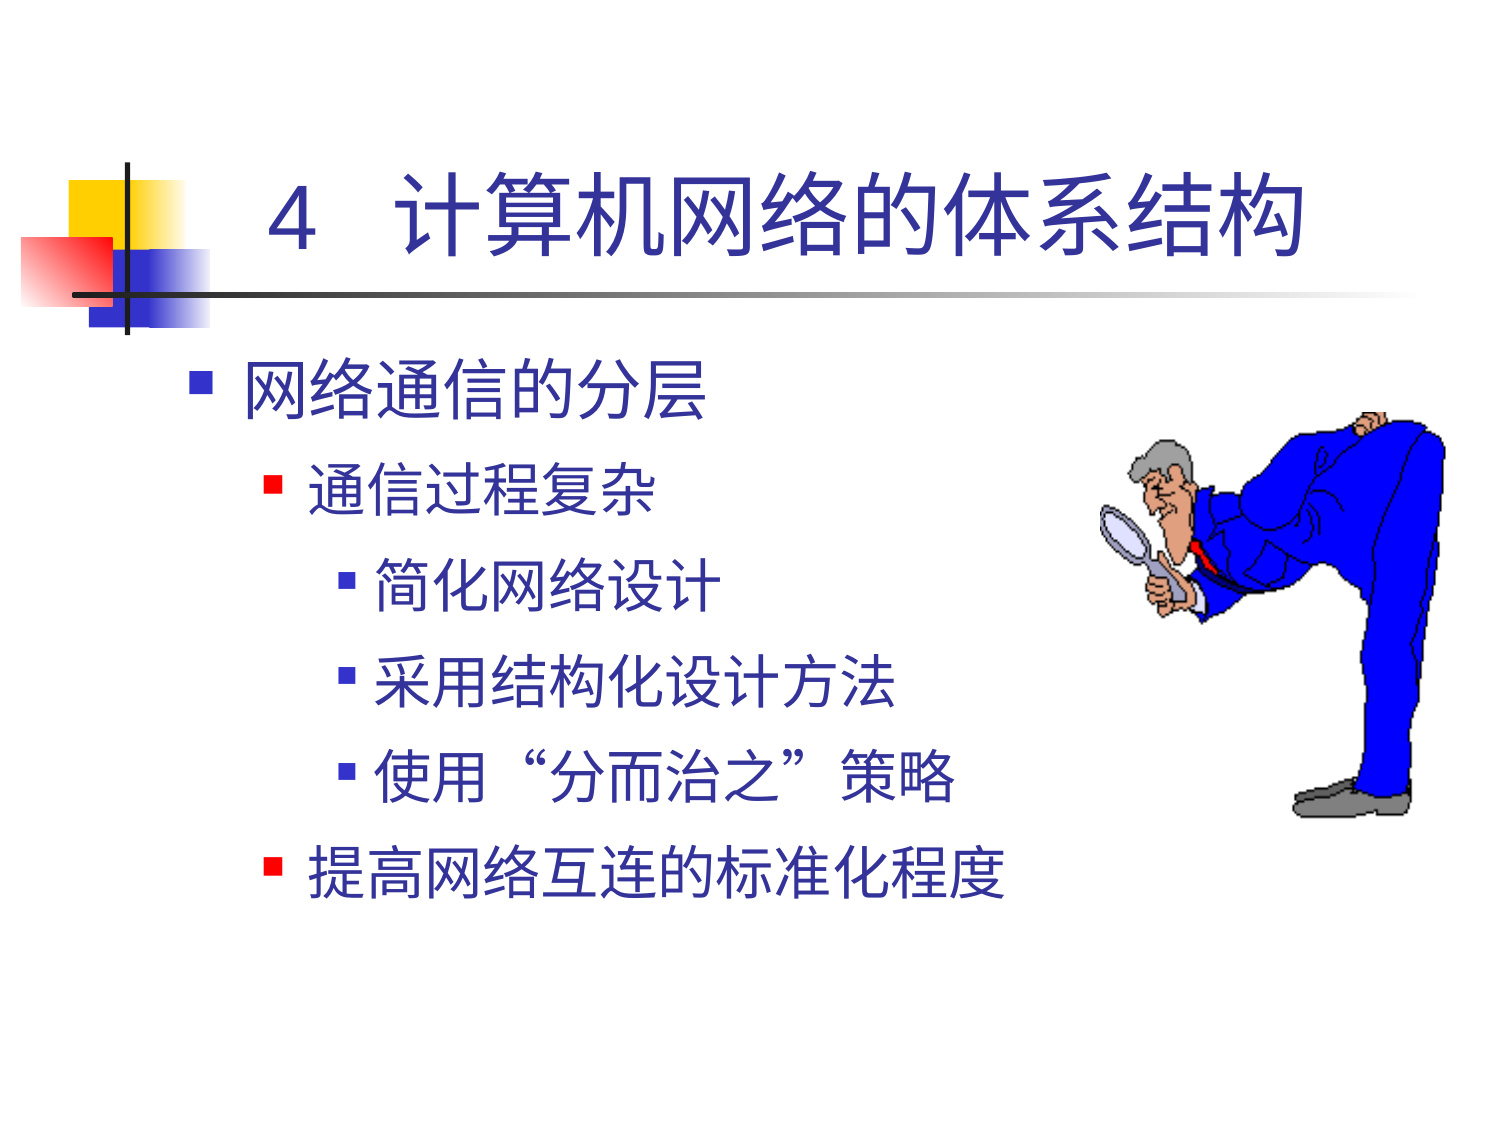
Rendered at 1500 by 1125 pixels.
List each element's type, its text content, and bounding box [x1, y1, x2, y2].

list 网络通信的分层 通信过程复杂 简化网络设计 采用结构化设计方法 使用“分而治之”策略 提高网络互连的标准化程度 [170, 324, 1088, 1000]
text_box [1099, 412, 1451, 826]
title 4 计算机网络的体系结构 [76, 34, 1500, 276]
